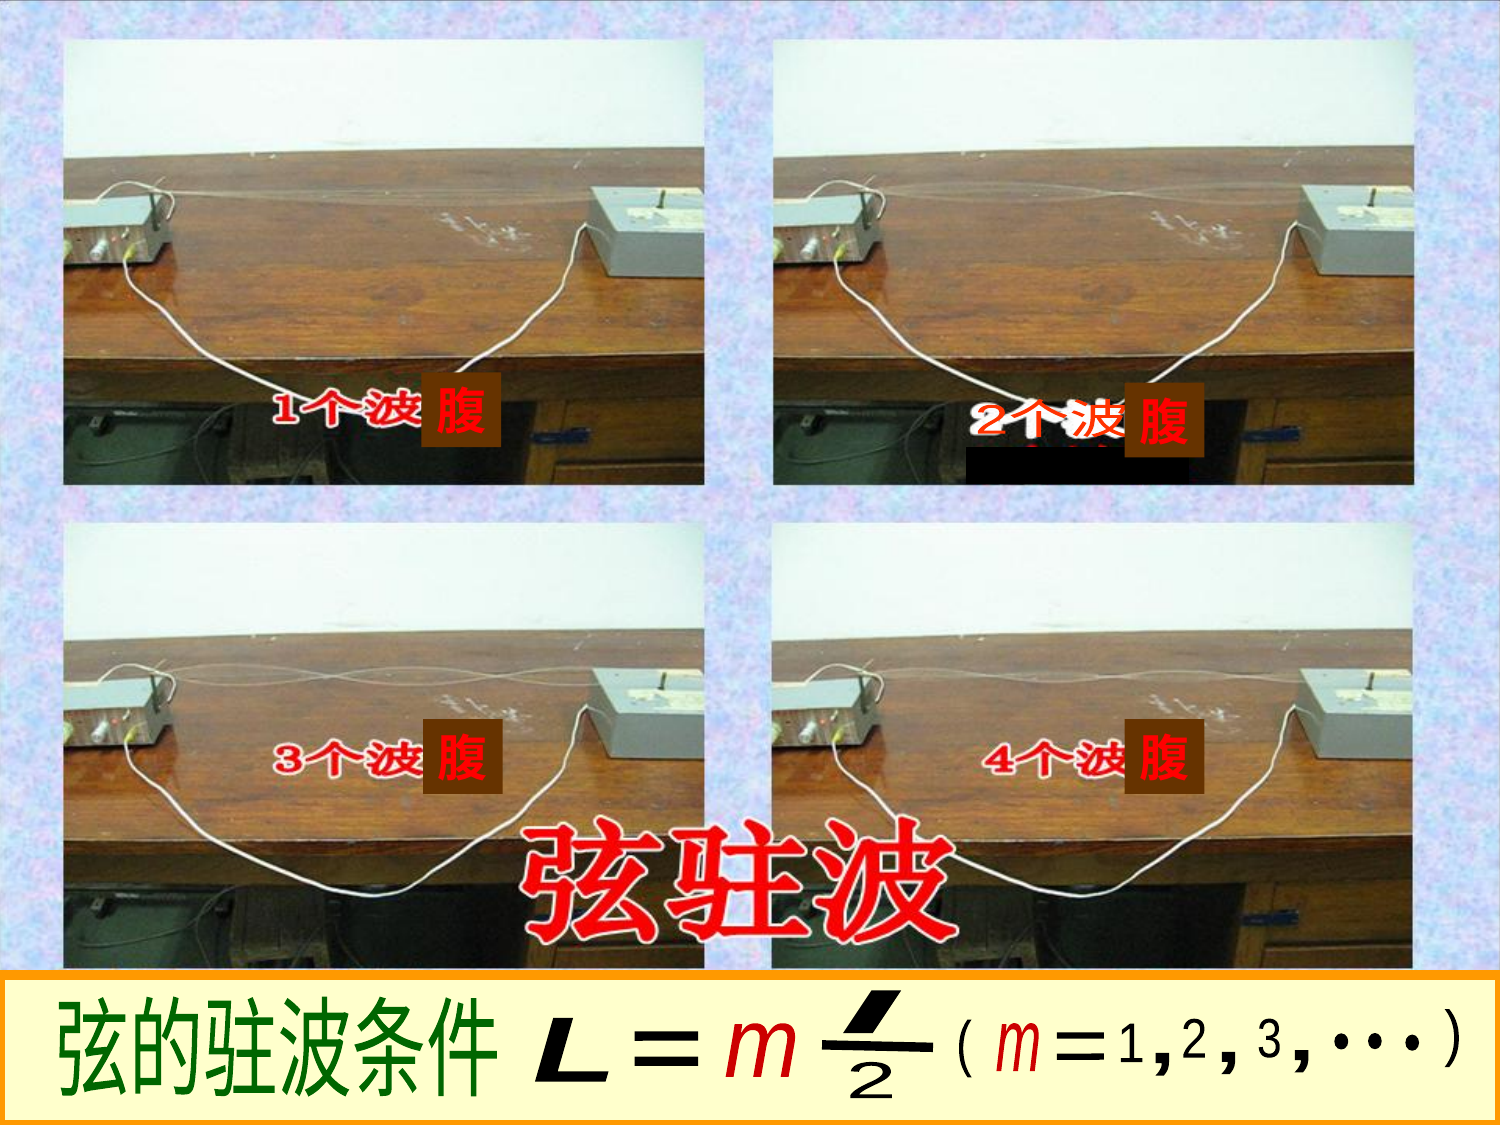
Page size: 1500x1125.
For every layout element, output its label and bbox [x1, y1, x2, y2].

text_box [0, 0, 1500, 1125]
